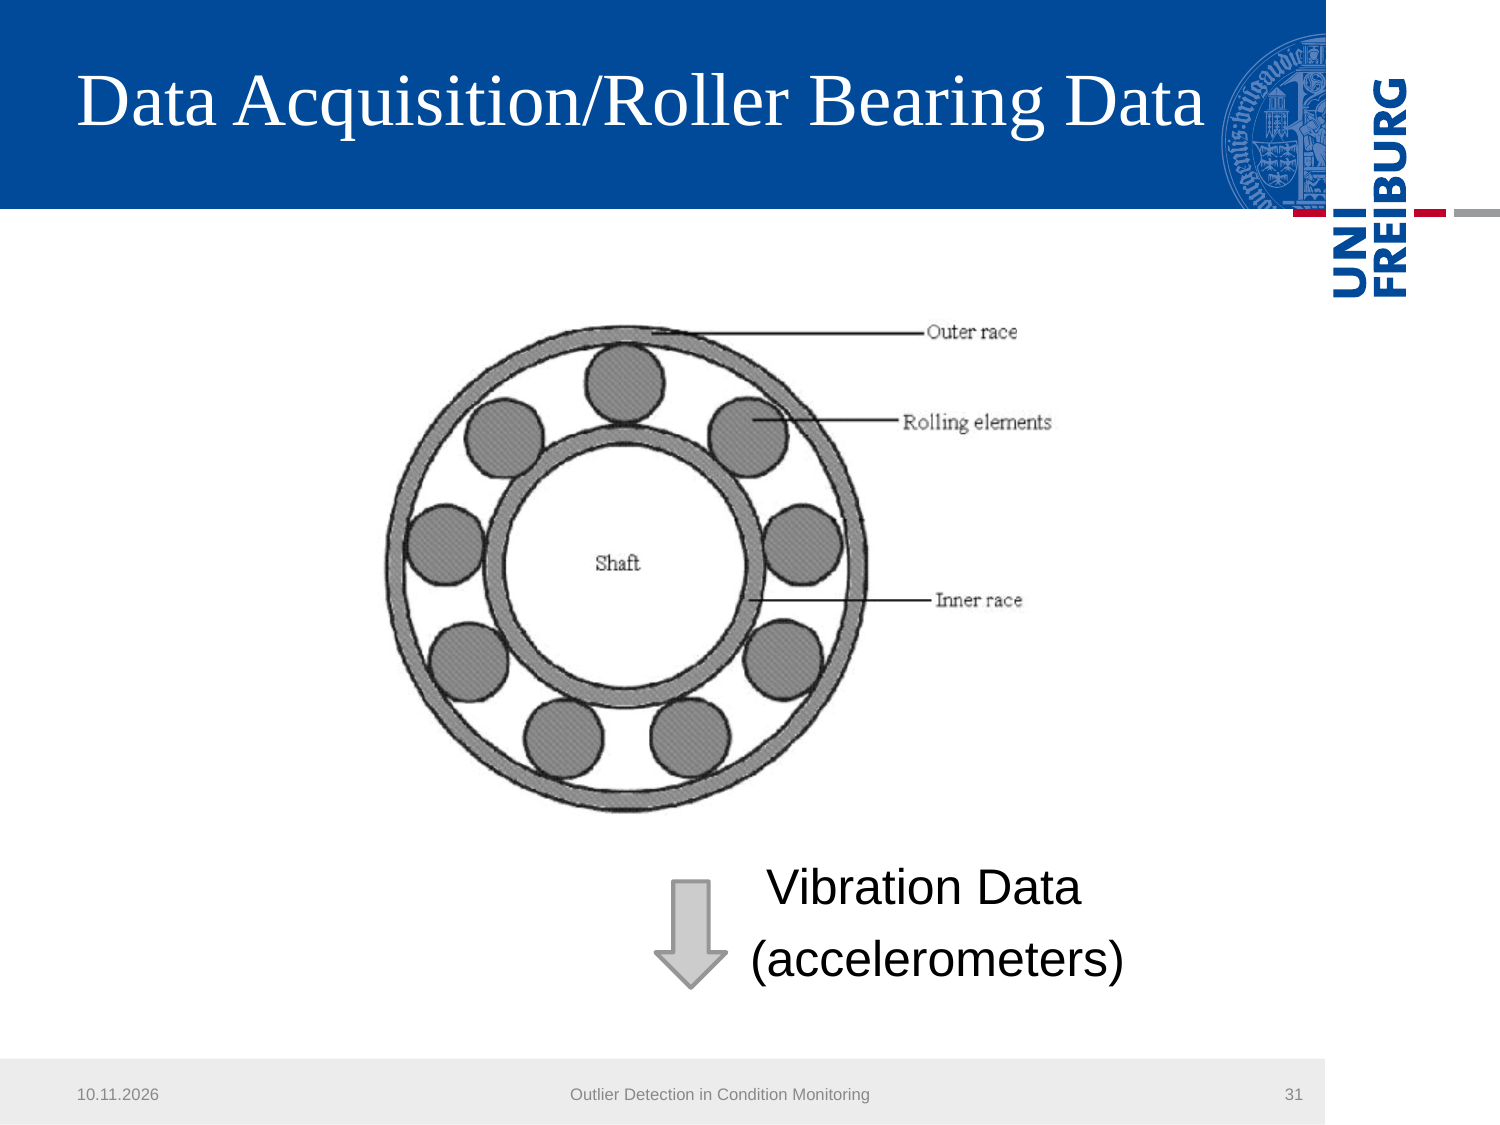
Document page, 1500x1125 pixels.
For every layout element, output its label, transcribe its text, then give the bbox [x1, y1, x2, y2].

text_box [653, 879, 729, 990]
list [311, 243, 1073, 847]
list Vibration Data (accelerometers) [750, 846, 1324, 1023]
footer Outlier Detection in Condition Monitoring [230, 1074, 1211, 1114]
slide_number 31 [1234, 1074, 1304, 1114]
title Data Acquisition/Roller Bearing Data [76, 50, 1235, 169]
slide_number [76, 1074, 207, 1114]
